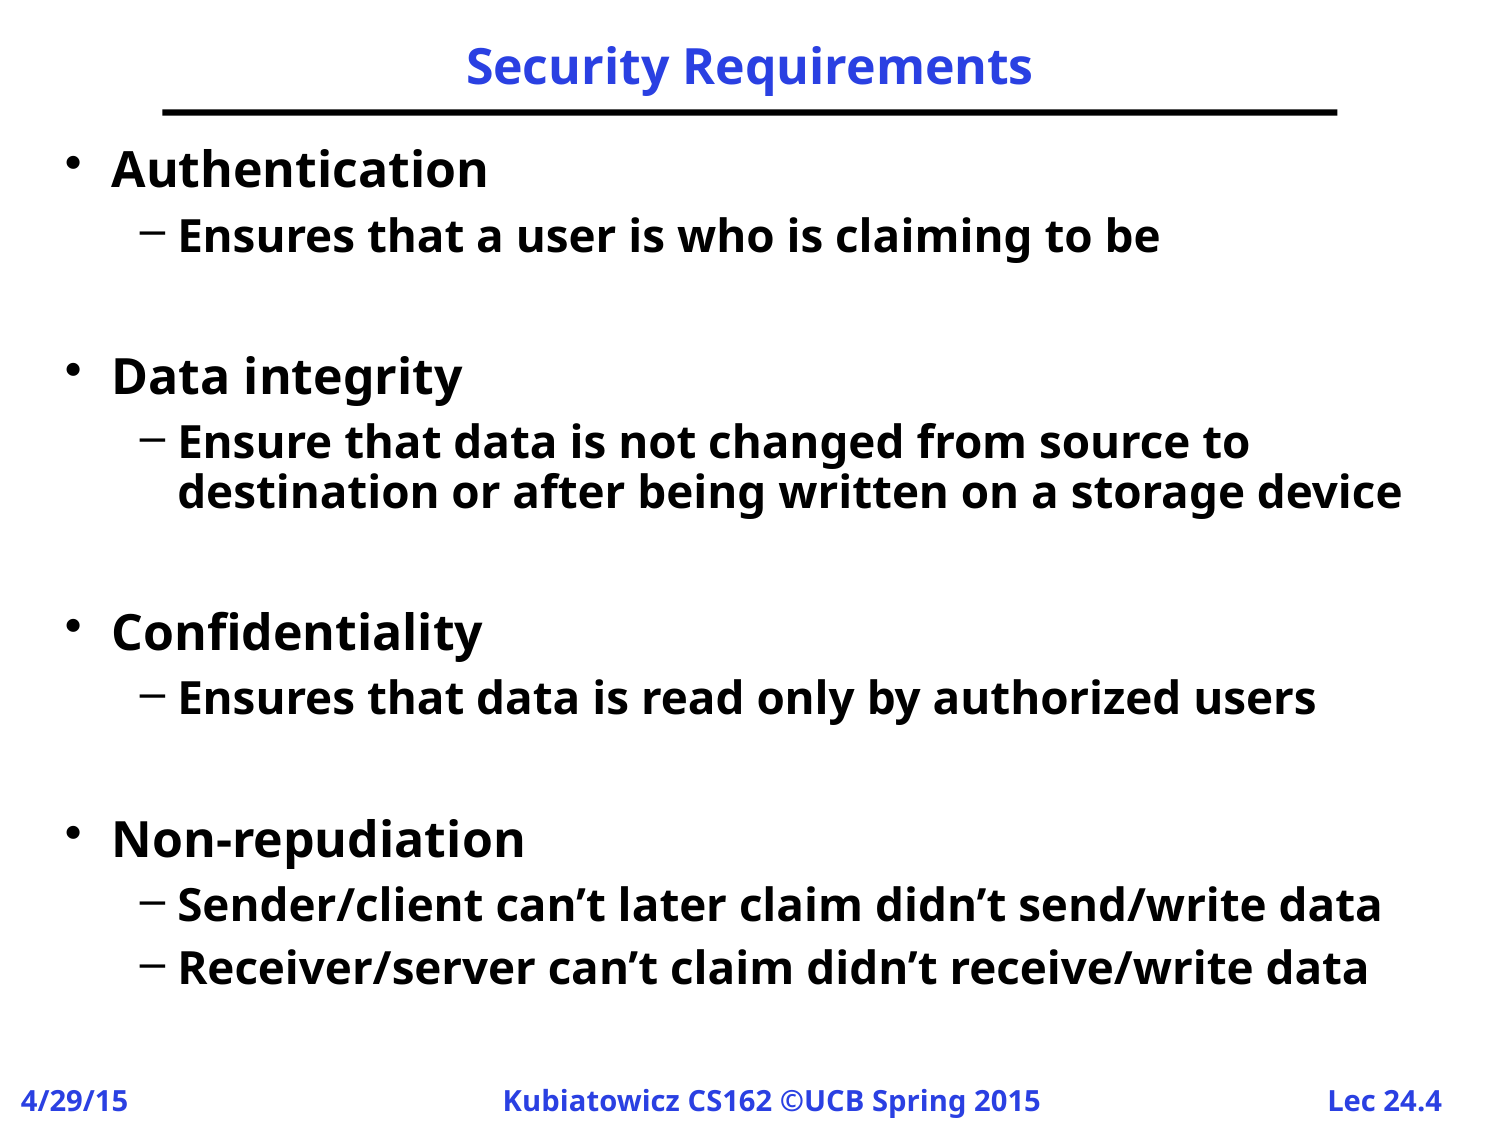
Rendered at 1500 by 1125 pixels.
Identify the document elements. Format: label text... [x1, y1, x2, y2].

title Security Requirements [162, 24, 1338, 113]
list Authentication Ensures that a user is who is claiming to be Data integrity Ensure that data is not changed from source to destination or after being written on a storage device Confidentiality Ensures that data is read only by authorized users Non-repudiation Sender/client can’t later claim didn’t send/write data Receiver/server can’t claim didn’t receive/write data [50, 137, 1425, 1050]
